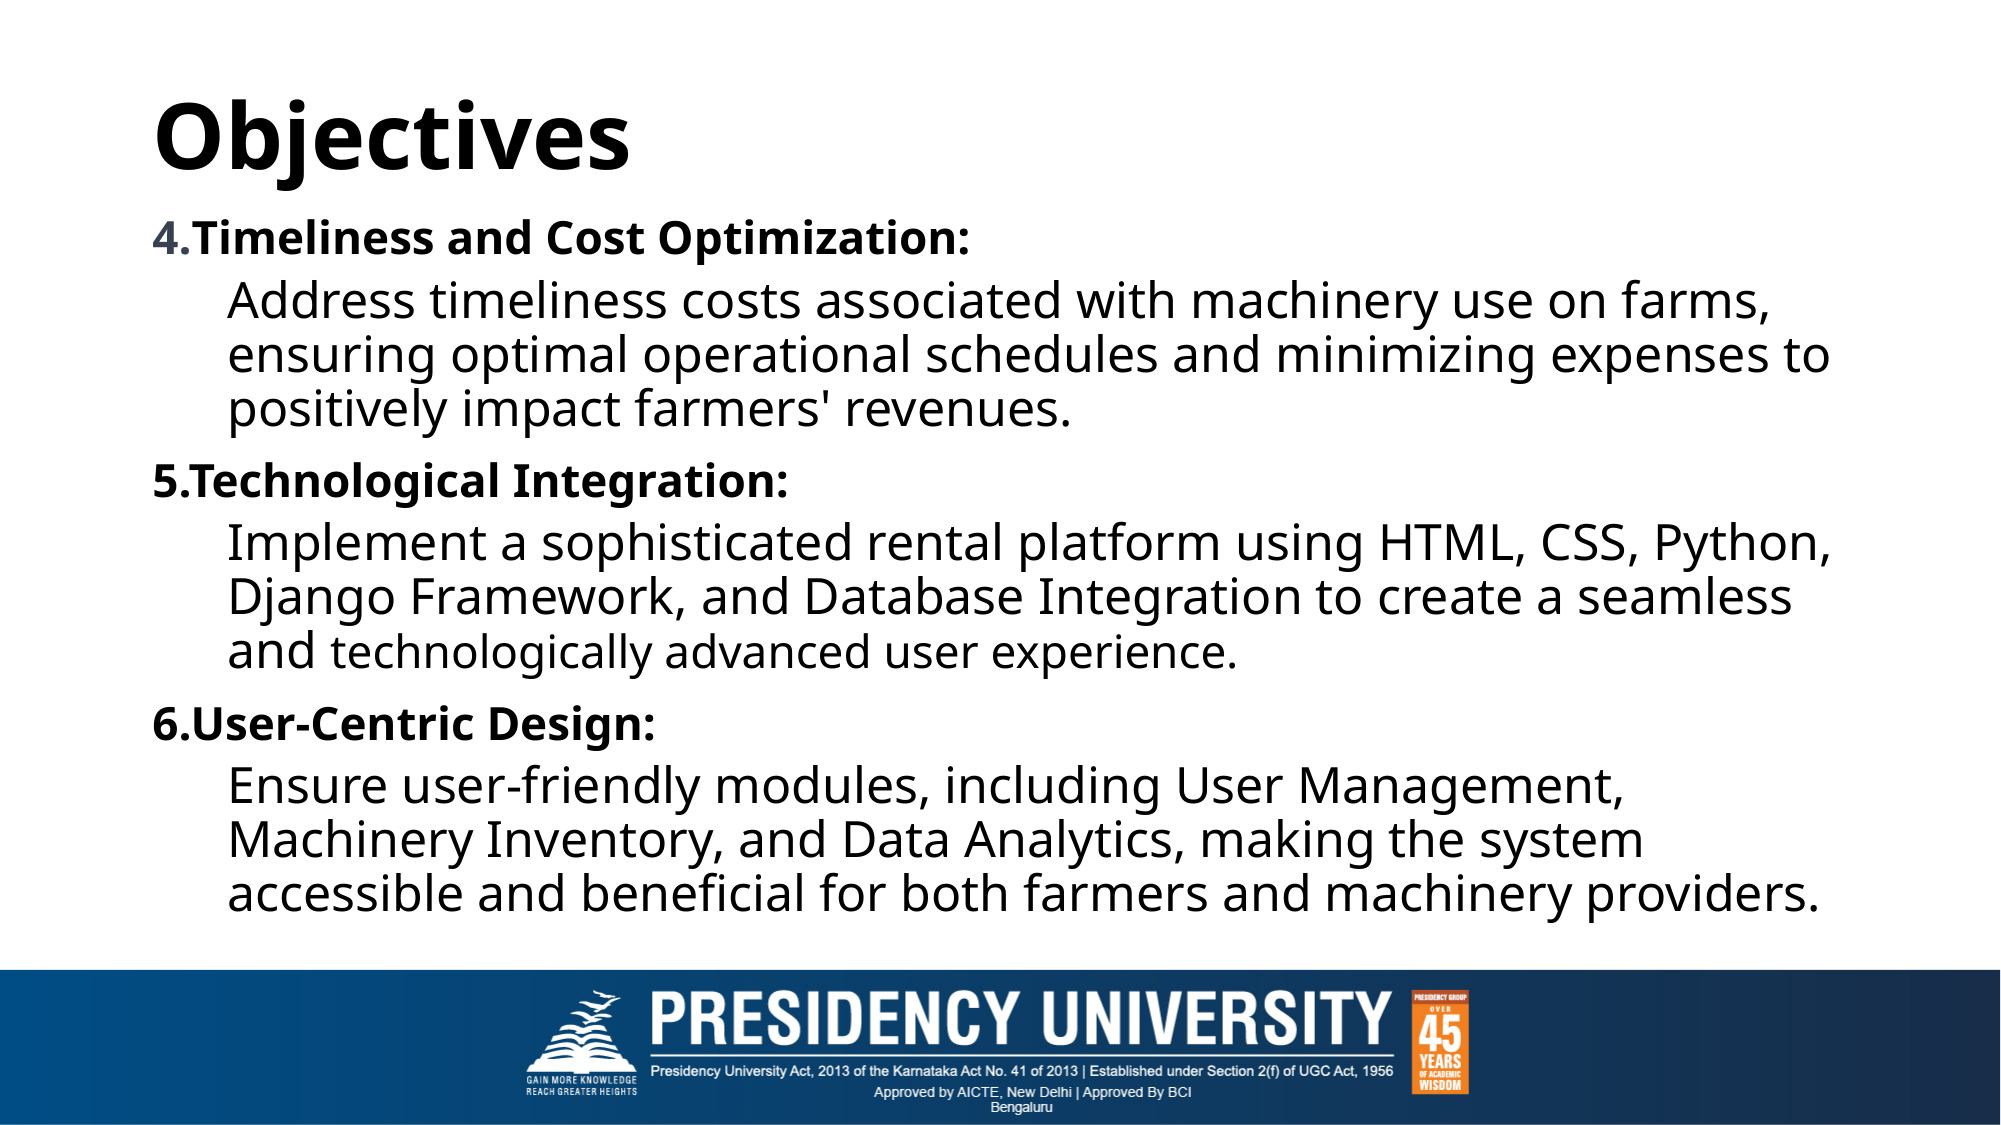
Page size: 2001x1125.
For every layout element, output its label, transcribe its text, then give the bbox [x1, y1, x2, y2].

picture [0, 0, 2001, 1125]
title Objectives [137, 59, 1863, 207]
list 4.Timeliness and Cost Optimization: Address timeliness costs associated with machinery use on farms, ensuring optimal operational schedules and minimizing expenses to positively impact farmers' revenues. 5.Technological Integration: Implement a sophisticated rental platform using HTML, CSS, Python, Django Framework, and Database Integration to create a seamless and technologically advanced user experience. 6.User-Centric Design: Ensure user-friendly modules, including User Management, Machinery Inventory, and Data Analytics, making the system accessible and beneficial for both farmers and machinery providers. [137, 207, 1863, 941]
